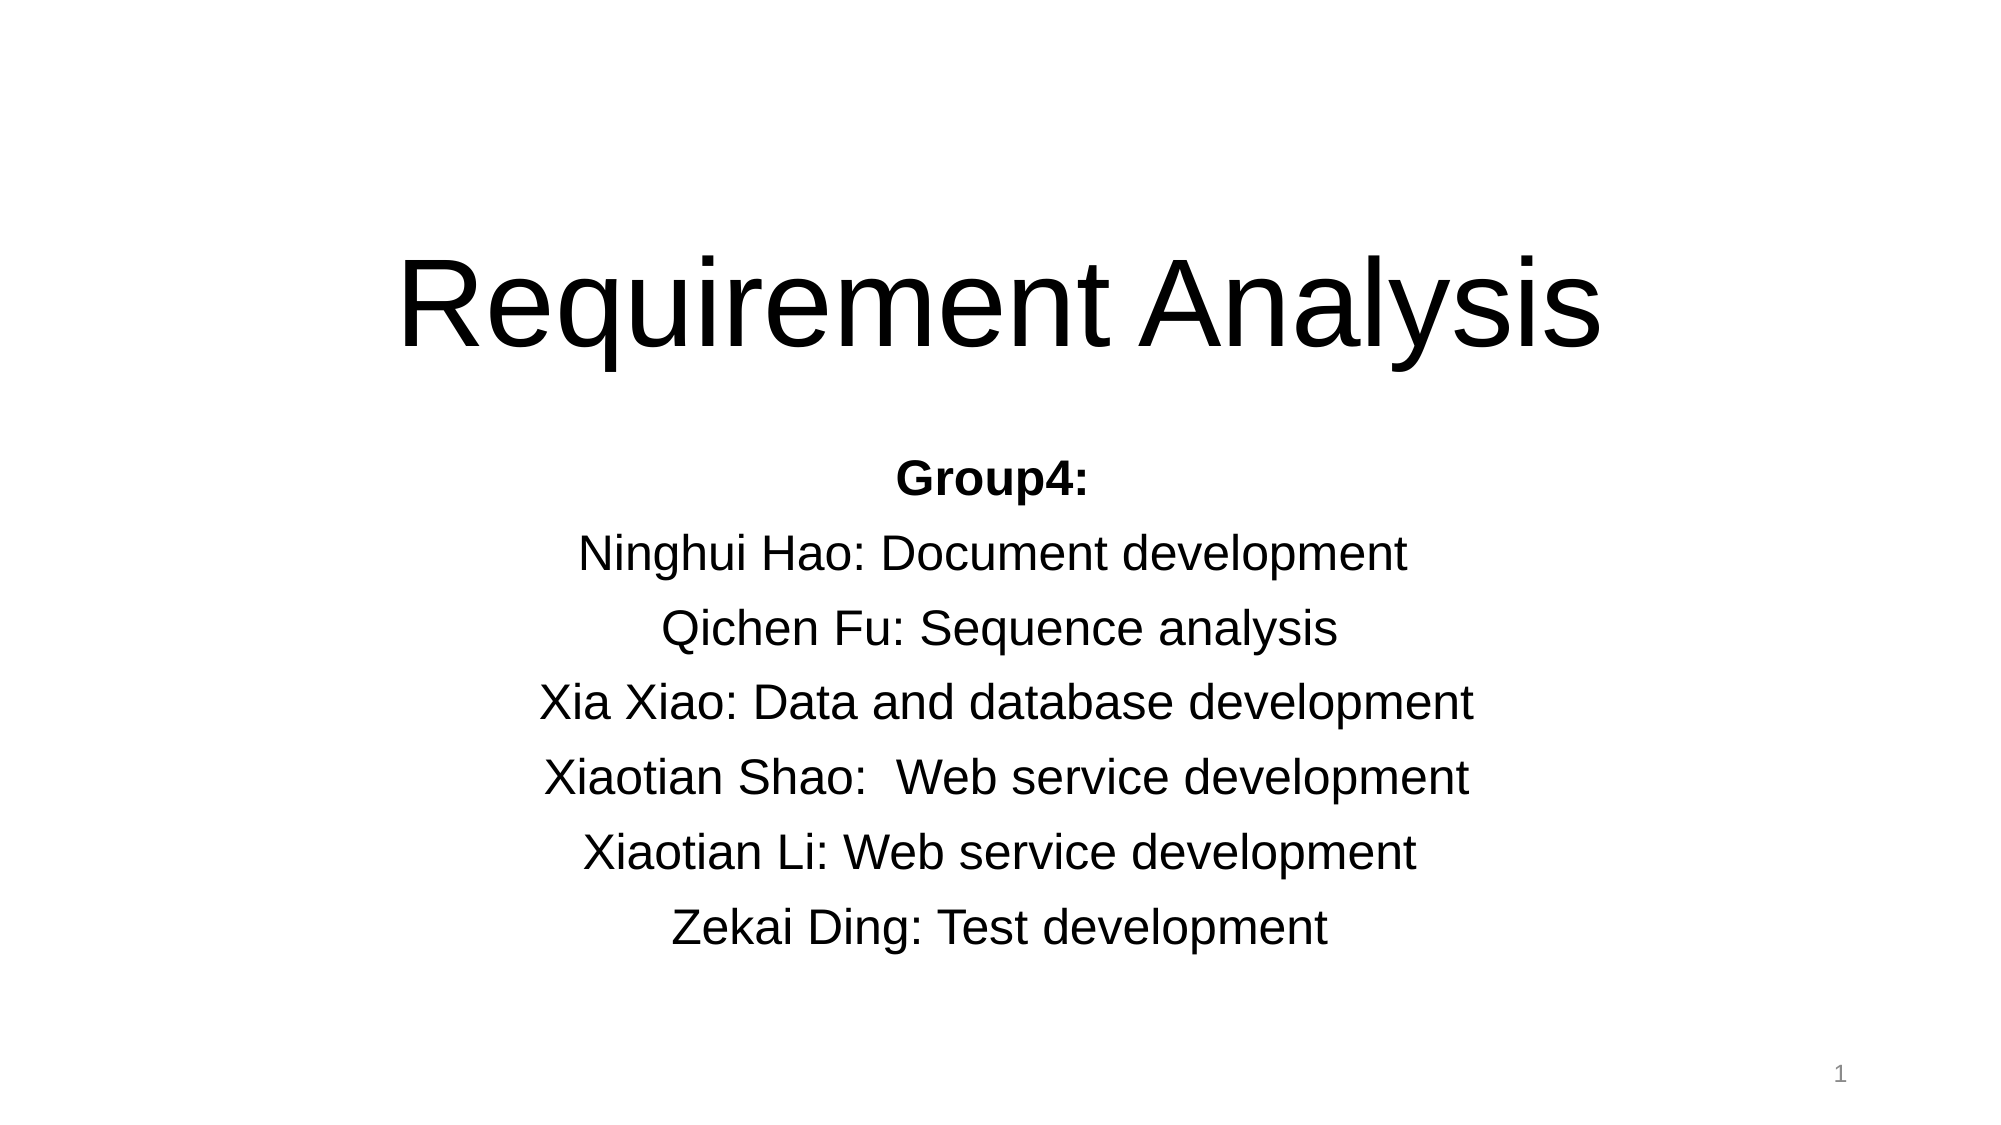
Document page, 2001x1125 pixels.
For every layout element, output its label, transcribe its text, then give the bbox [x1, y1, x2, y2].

subtitle Group4: Ninghui Hao: Document development Qichen Fu: Sequence analysis Xia Xiao: Data and database development Xiaotian Shao: Web service development Xiaotian Li: Web service development Zekai Ding: Test development [301, 444, 1699, 979]
slide_number 1 [1412, 1042, 1863, 1103]
title Requirement Analysis [249, 228, 1750, 381]
